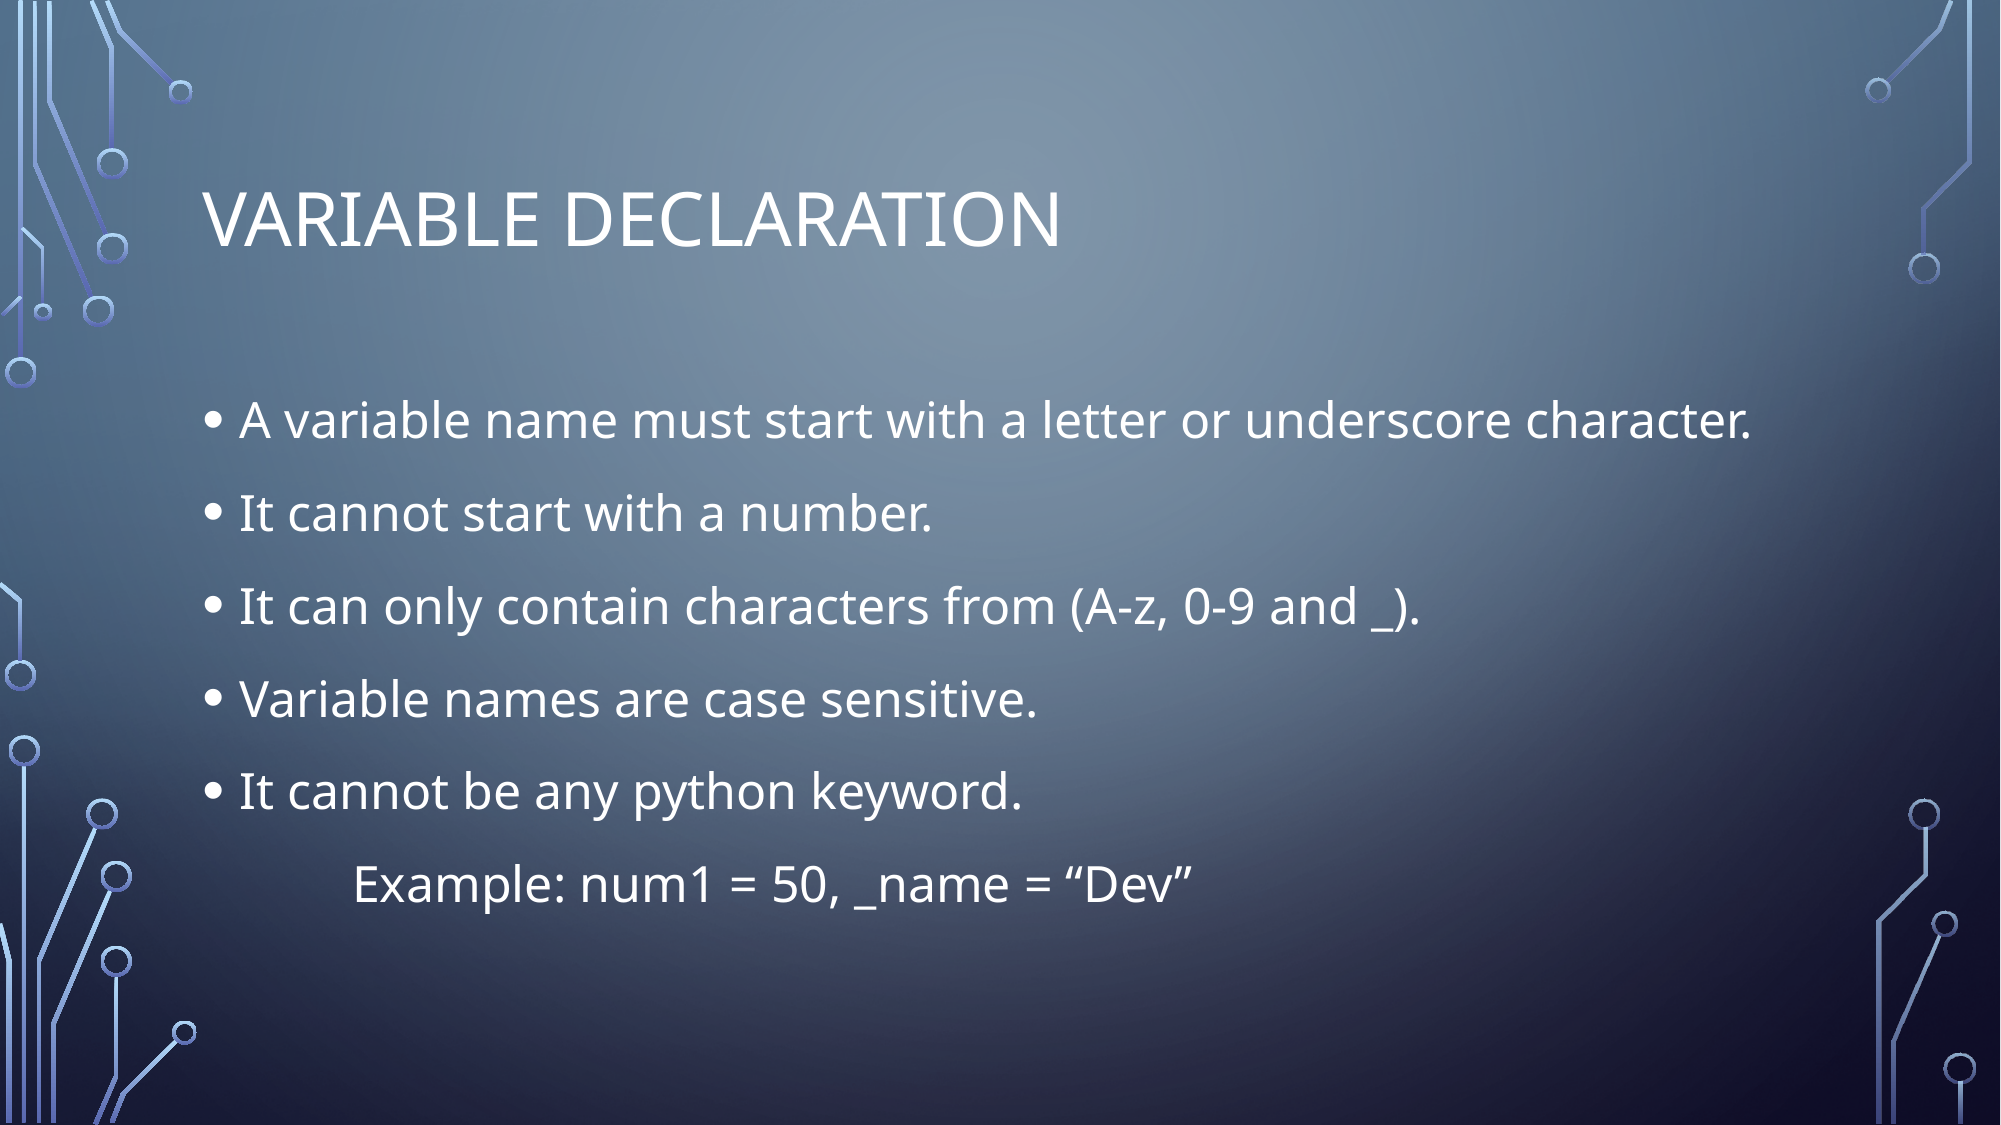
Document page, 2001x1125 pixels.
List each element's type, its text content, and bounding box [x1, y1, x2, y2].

list A variable name must start with a letter or underscore character. It cannot start with a number. It can only contain characters from (A-z, 0-9 and _). Variable names are case sensitive. It cannot be any python keyword. Example: num1 = 50, _name = “Dev” [187, 369, 1813, 950]
title Variable declaration [187, 101, 1813, 344]
